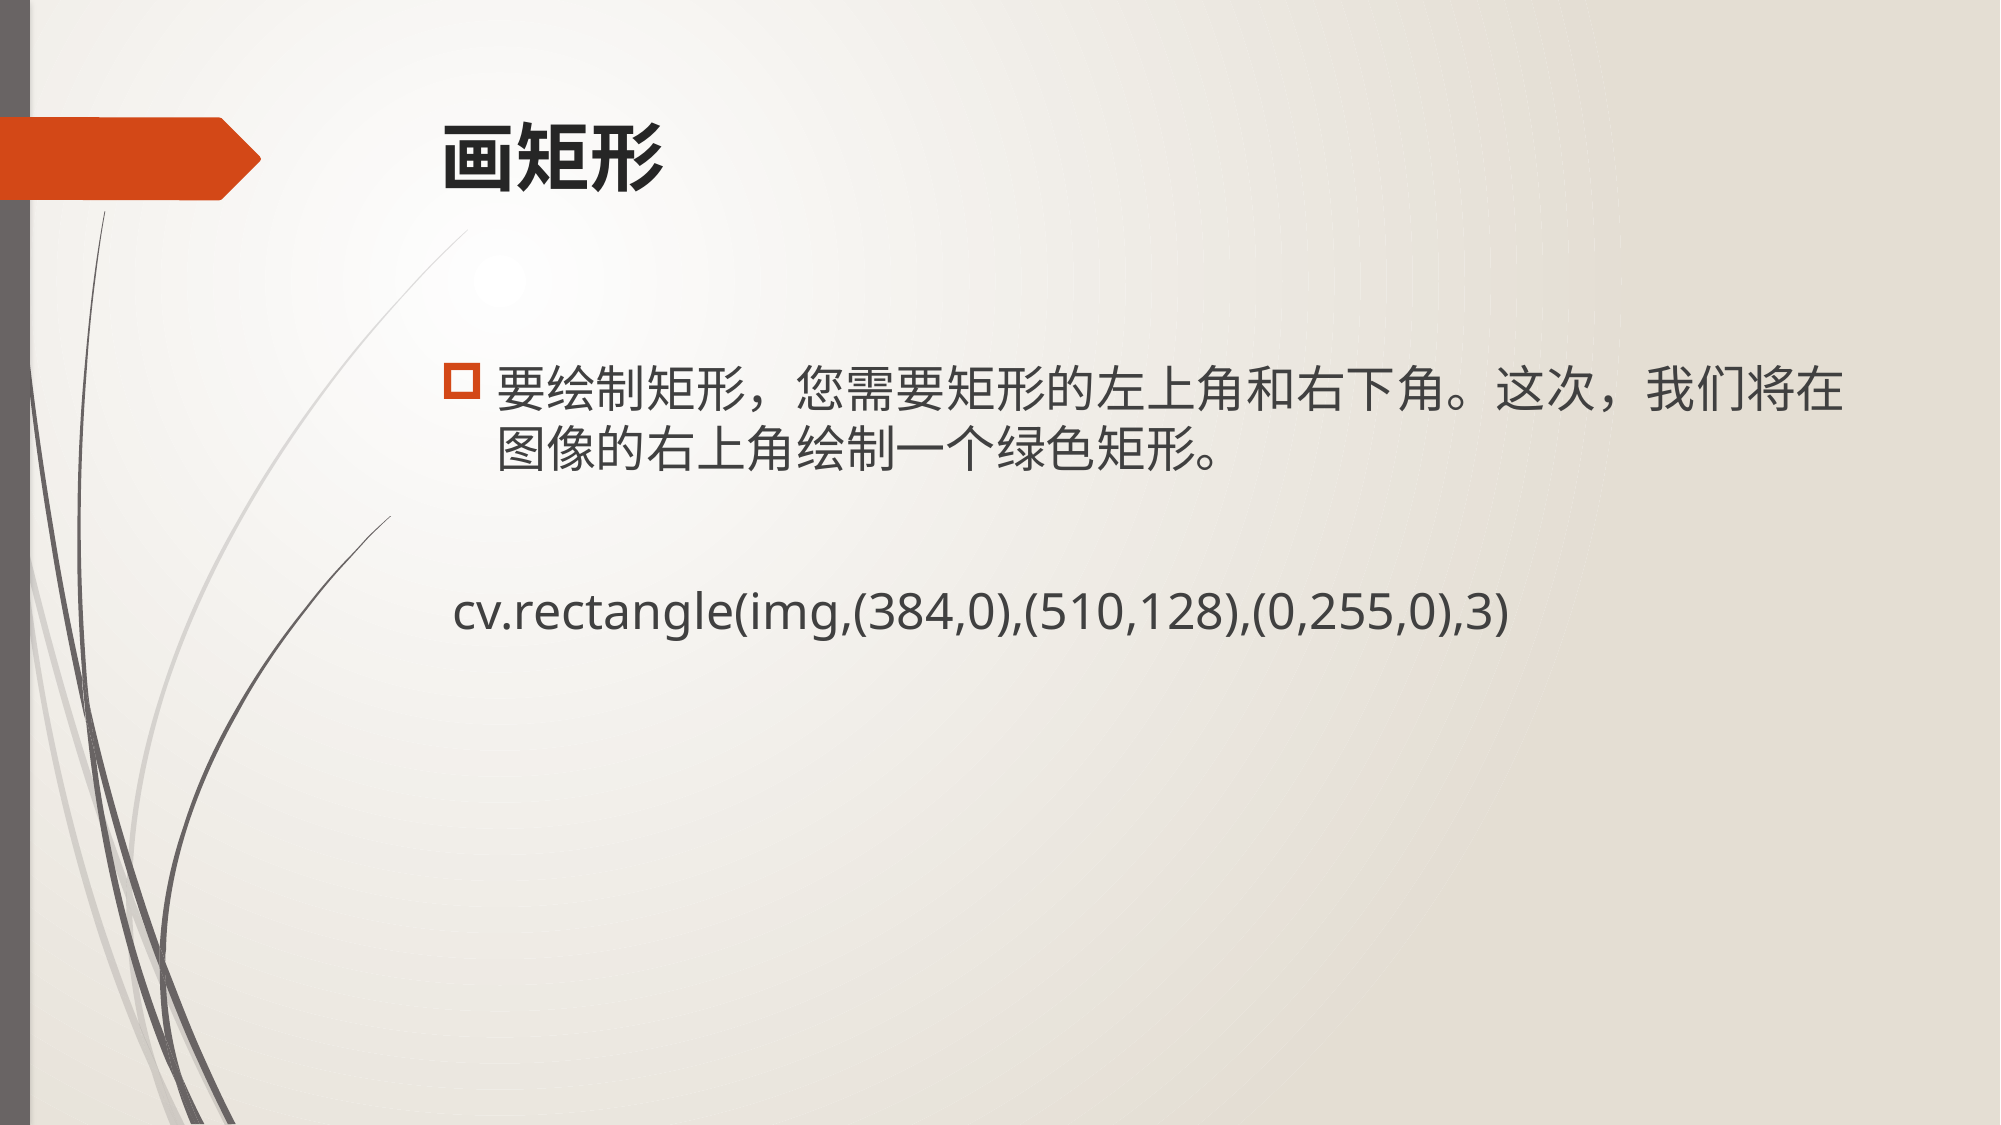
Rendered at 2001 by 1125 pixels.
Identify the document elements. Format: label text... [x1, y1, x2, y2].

list 要绘制矩形，您需要矩形的左上角和右下角。这次，我们将在图像的右上角绘制一个绿色矩形。 cv.rectangle(img,(384,0),(510,128),(0,255,0),3) [424, 350, 1888, 970]
title 画矩形 [425, 102, 1888, 313]
